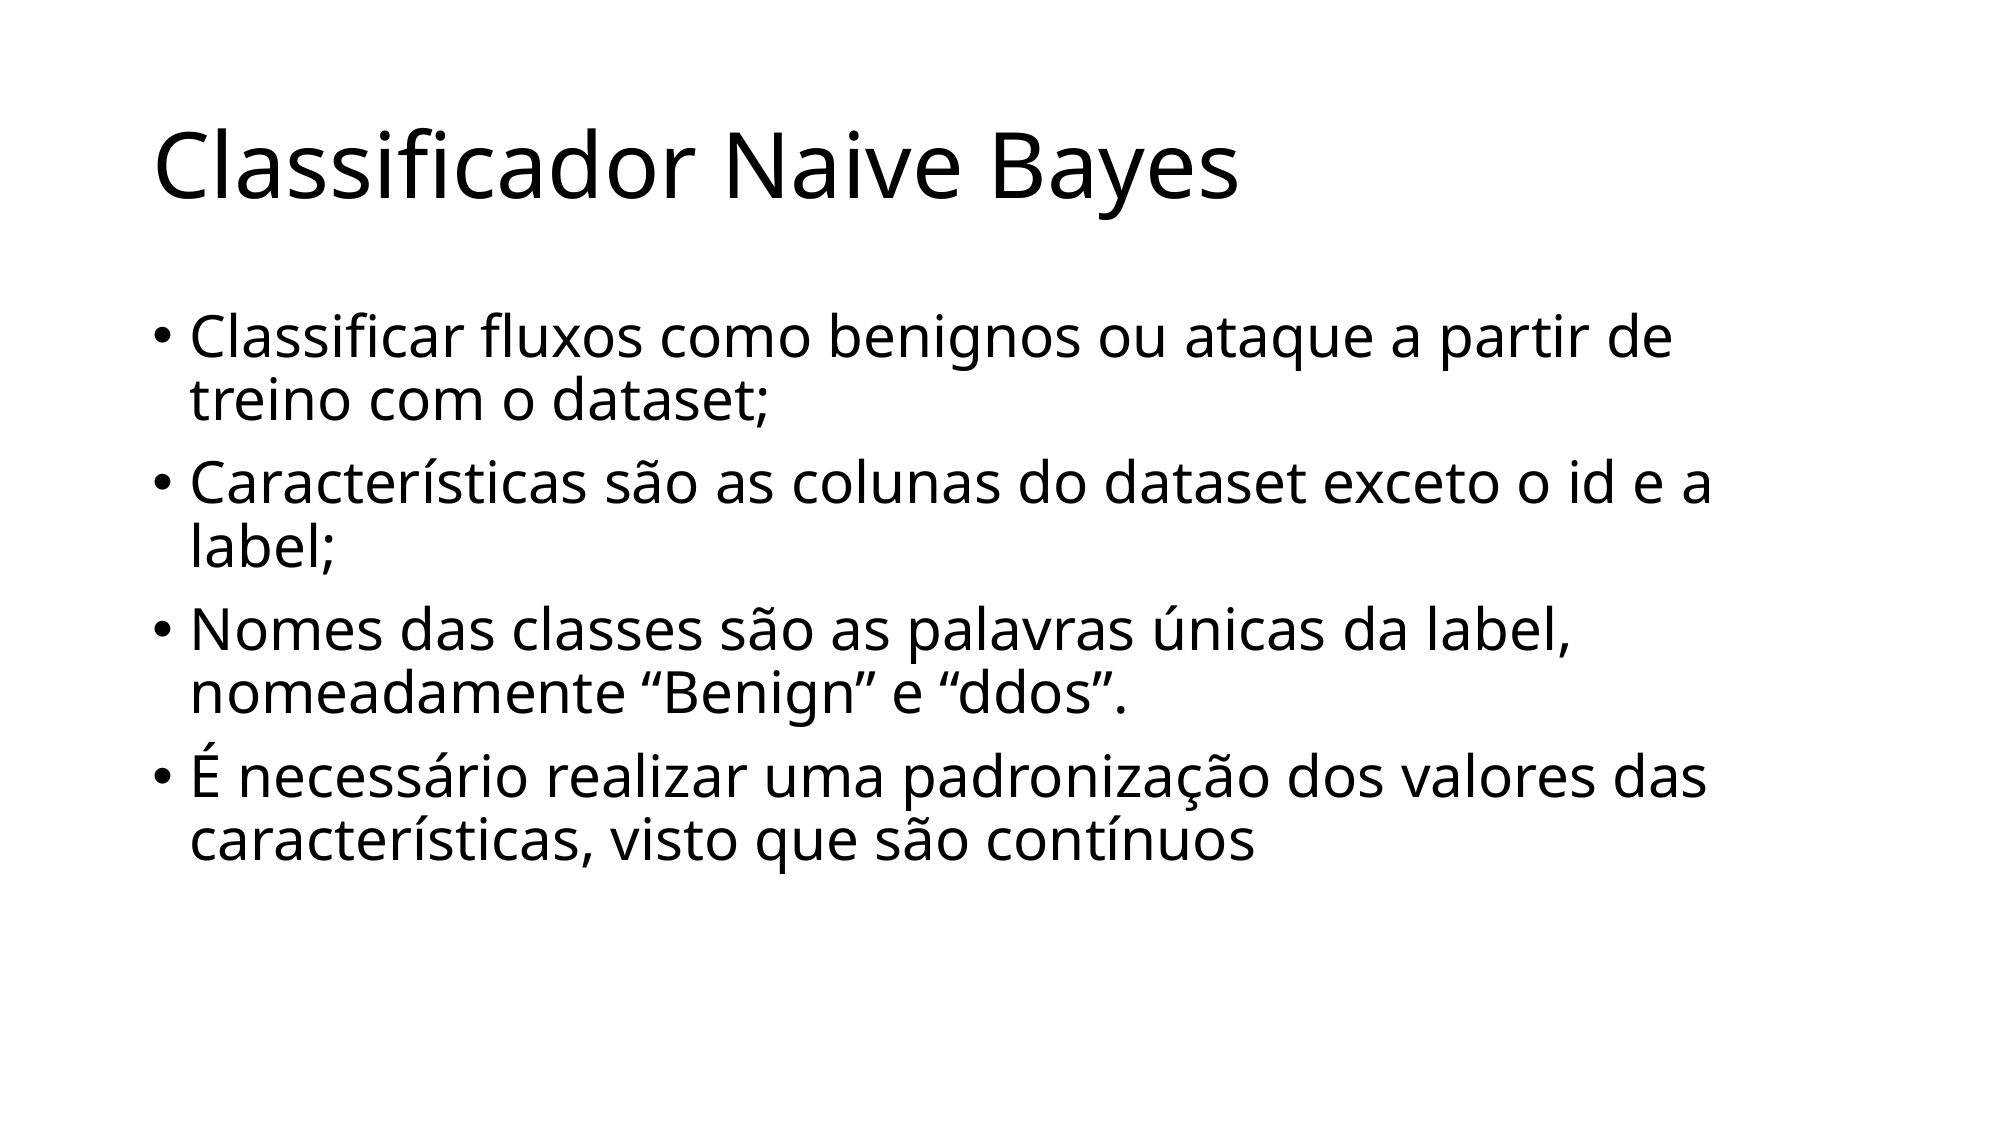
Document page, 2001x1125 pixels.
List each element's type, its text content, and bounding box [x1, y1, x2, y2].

list Classificar fluxos como benignos ou ataque a partir de treino com o dataset; Características são as colunas do dataset exceto o id e a label; Nomes das classes são as palavras únicas da label, nomeadamente “Benign” e “ddos”. É necessário realizar uma padronização dos valores das características, visto que são contínuos [137, 299, 1863, 1014]
title Classificador Naive Bayes [137, 59, 1863, 278]
